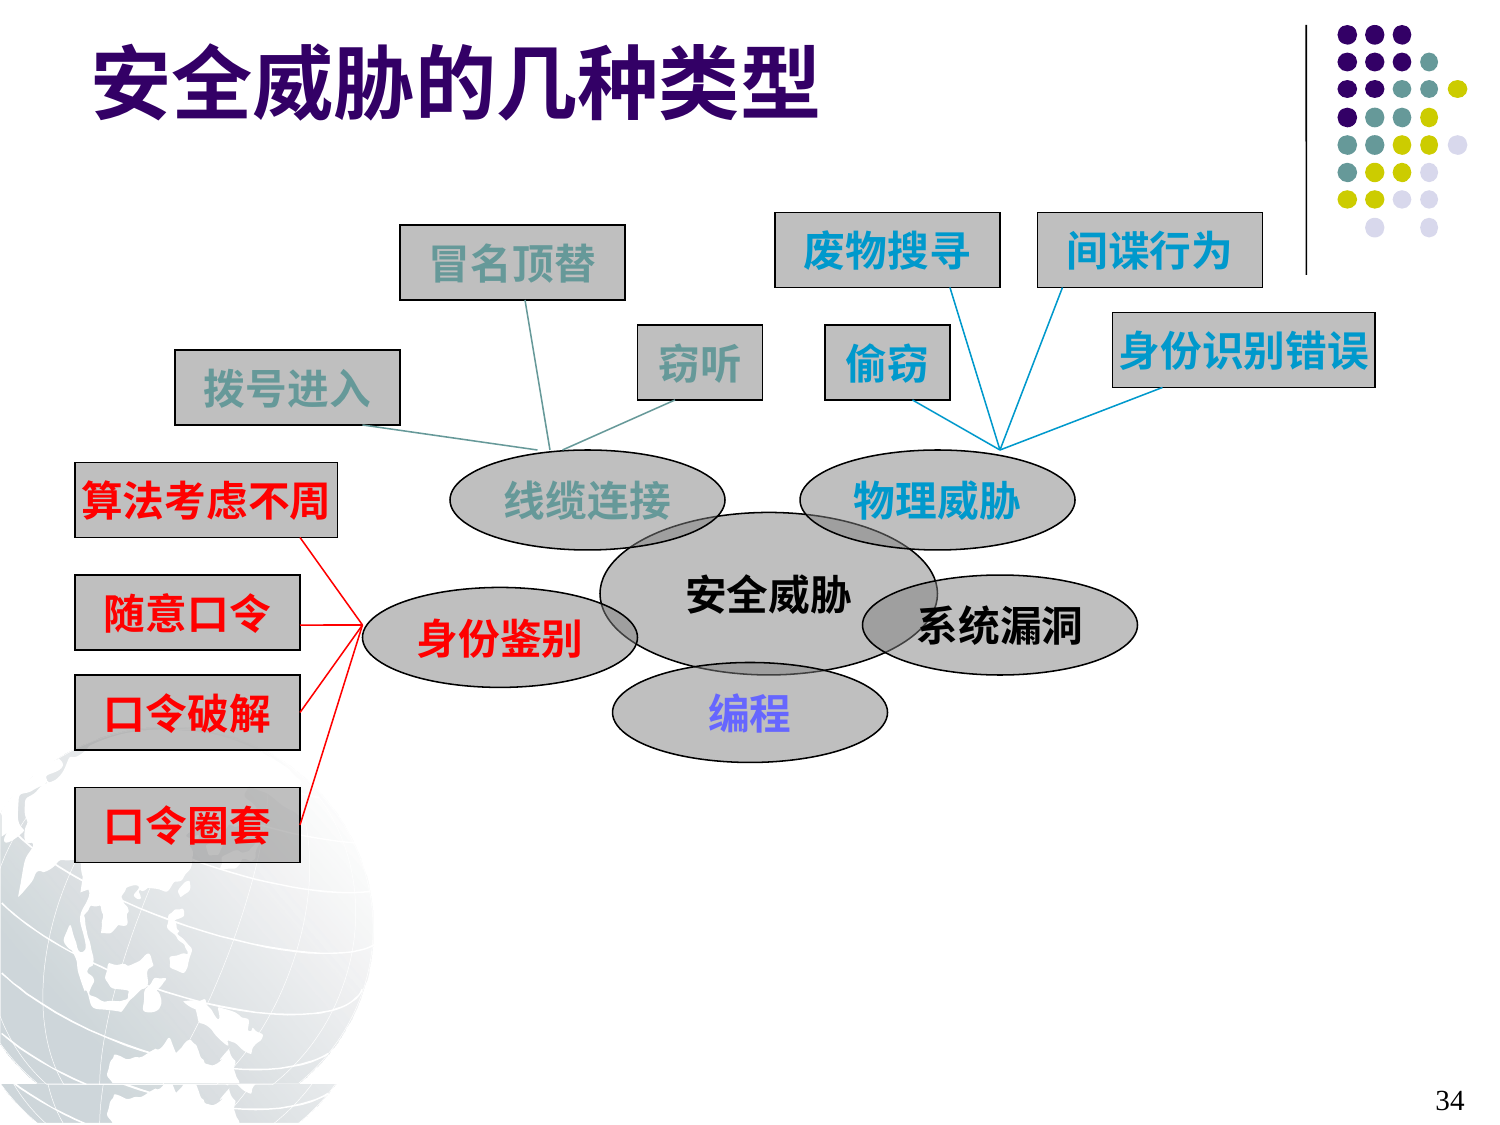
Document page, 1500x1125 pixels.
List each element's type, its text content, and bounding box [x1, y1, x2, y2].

text_box 随意口令 [74, 574, 300, 650]
text_box 冒名顶替 [399, 224, 625, 300]
text_box 物理威胁 [800, 450, 1076, 550]
text_box 废物搜寻 [774, 212, 1000, 288]
text_box 偷窃 [825, 324, 950, 400]
text_box 安全威胁 [600, 512, 936, 670]
text_box 身份鉴别 [362, 587, 638, 688]
text_box 算法考虑不周 [75, 462, 338, 538]
text_box 拨号进入 [174, 349, 400, 425]
text_box 口令破解 [74, 674, 300, 725]
text_box 线缆连接 [450, 450, 726, 550]
text_box 身份识别错误 [1112, 312, 1375, 388]
picture [0, 726, 376, 1086]
text_box 系统漏洞 [862, 575, 1138, 676]
text_box 窃听 [637, 324, 763, 400]
title 安全威胁的几种类型 [75, 20, 1313, 138]
text_box 编程 [612, 662, 888, 763]
text_box 间谍行为 [1037, 212, 1263, 288]
